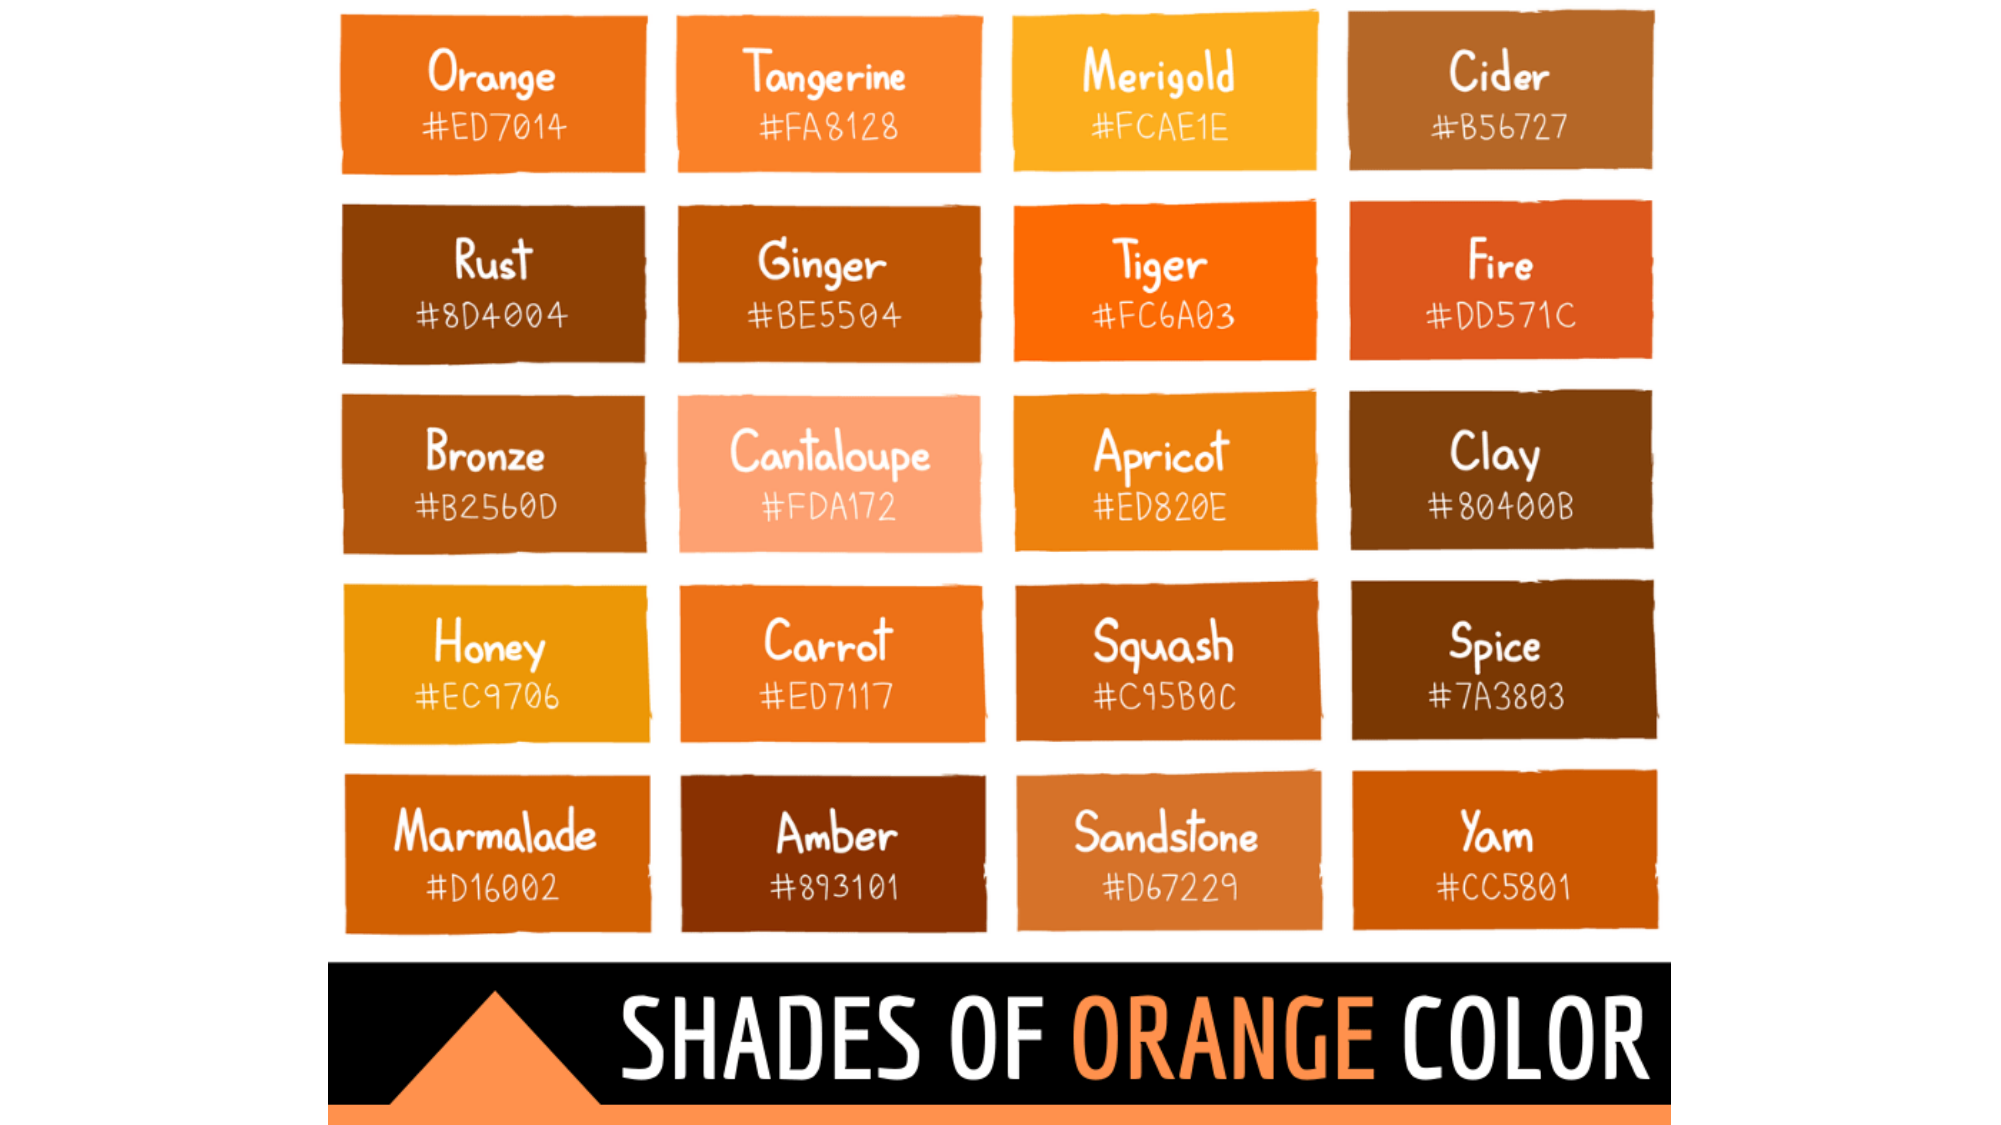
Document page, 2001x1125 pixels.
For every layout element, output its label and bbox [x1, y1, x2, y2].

picture [328, 0, 1671, 1125]
